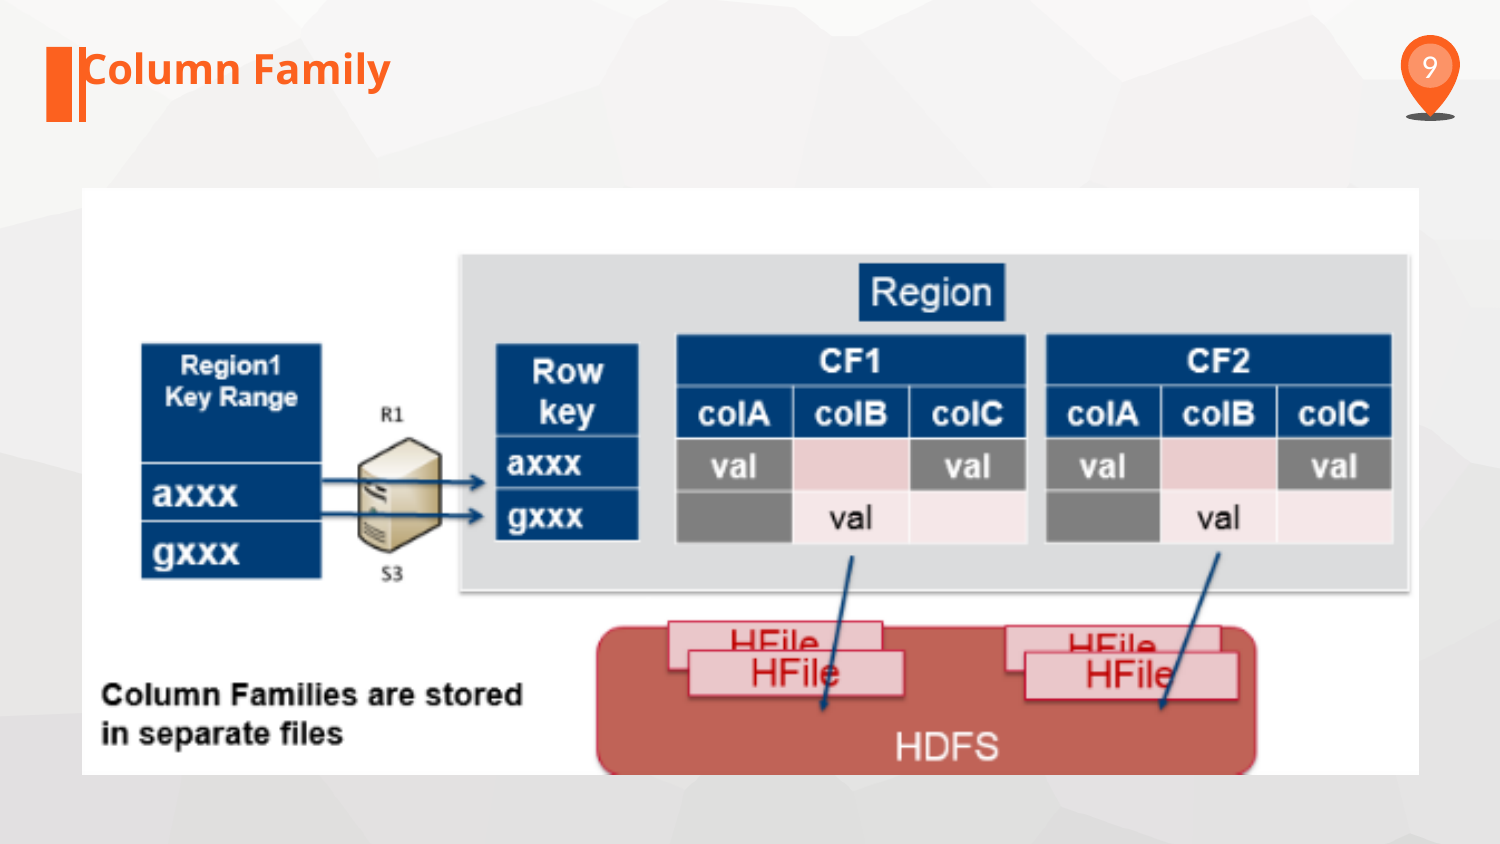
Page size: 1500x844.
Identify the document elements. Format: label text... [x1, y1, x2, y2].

picture [0, 0, 1500, 844]
text_box Column Family [66, 35, 406, 100]
slide_number 9 [1254, 42, 1500, 88]
text_box [44, 45, 74, 124]
